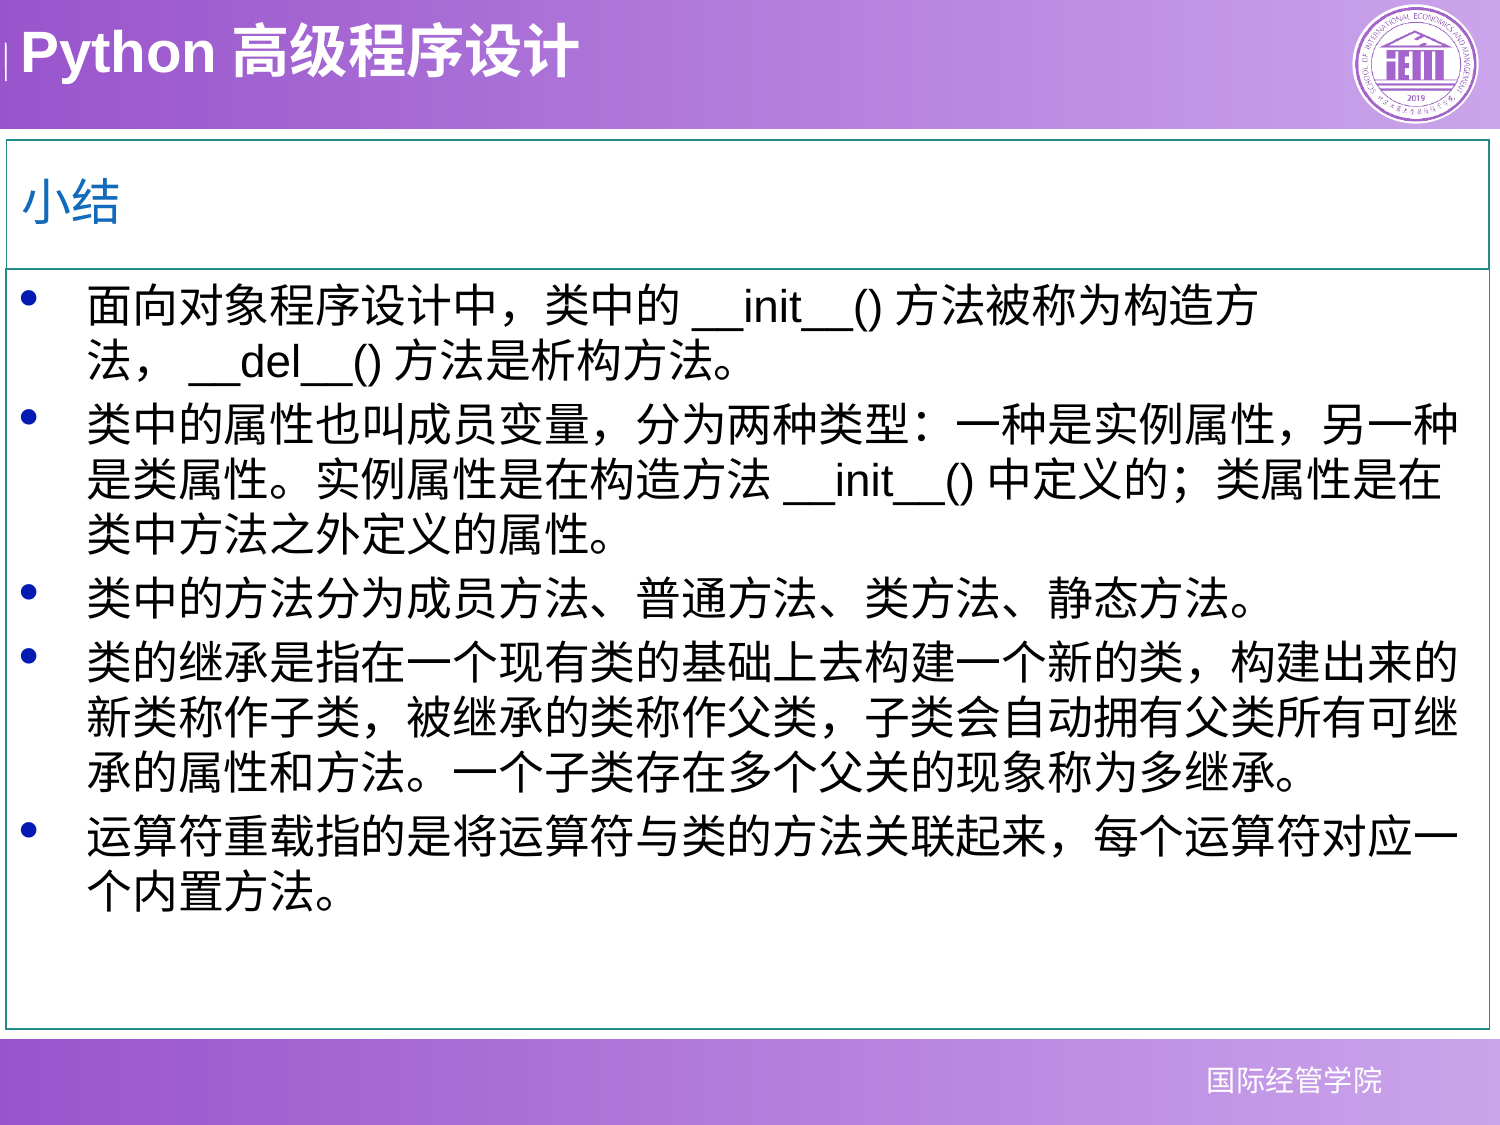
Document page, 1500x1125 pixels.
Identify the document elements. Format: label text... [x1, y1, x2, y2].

list 面向对象程序设计中，类中的__init__()方法被称为构造方法，__del__()方法是析构方法。 类中的属性也叫成员变量，分为两种类型：一种是实例属性，另一种是类属性。实例属性是在构造方法__init__()中定义的；类属性是在类中方法之外定义的属性。 类中的方法分为成员方法、普通方法、类方法、静态方法。 类的继承是指在一个现有类的基础上去构建一个新的类，构建出来的新类称作子类，被继承的类称作父类，子类会自动拥有父类所有可继承的属性和方法。一个子类存在多个父关的现象称为多继承。 运算符重载指的是将运算符与类的方法关联起来，每个运算符对应一个内置方法。 [5, 268, 1490, 1030]
picture [1354, 6, 1477, 122]
title 小结 [6, 139, 1490, 268]
